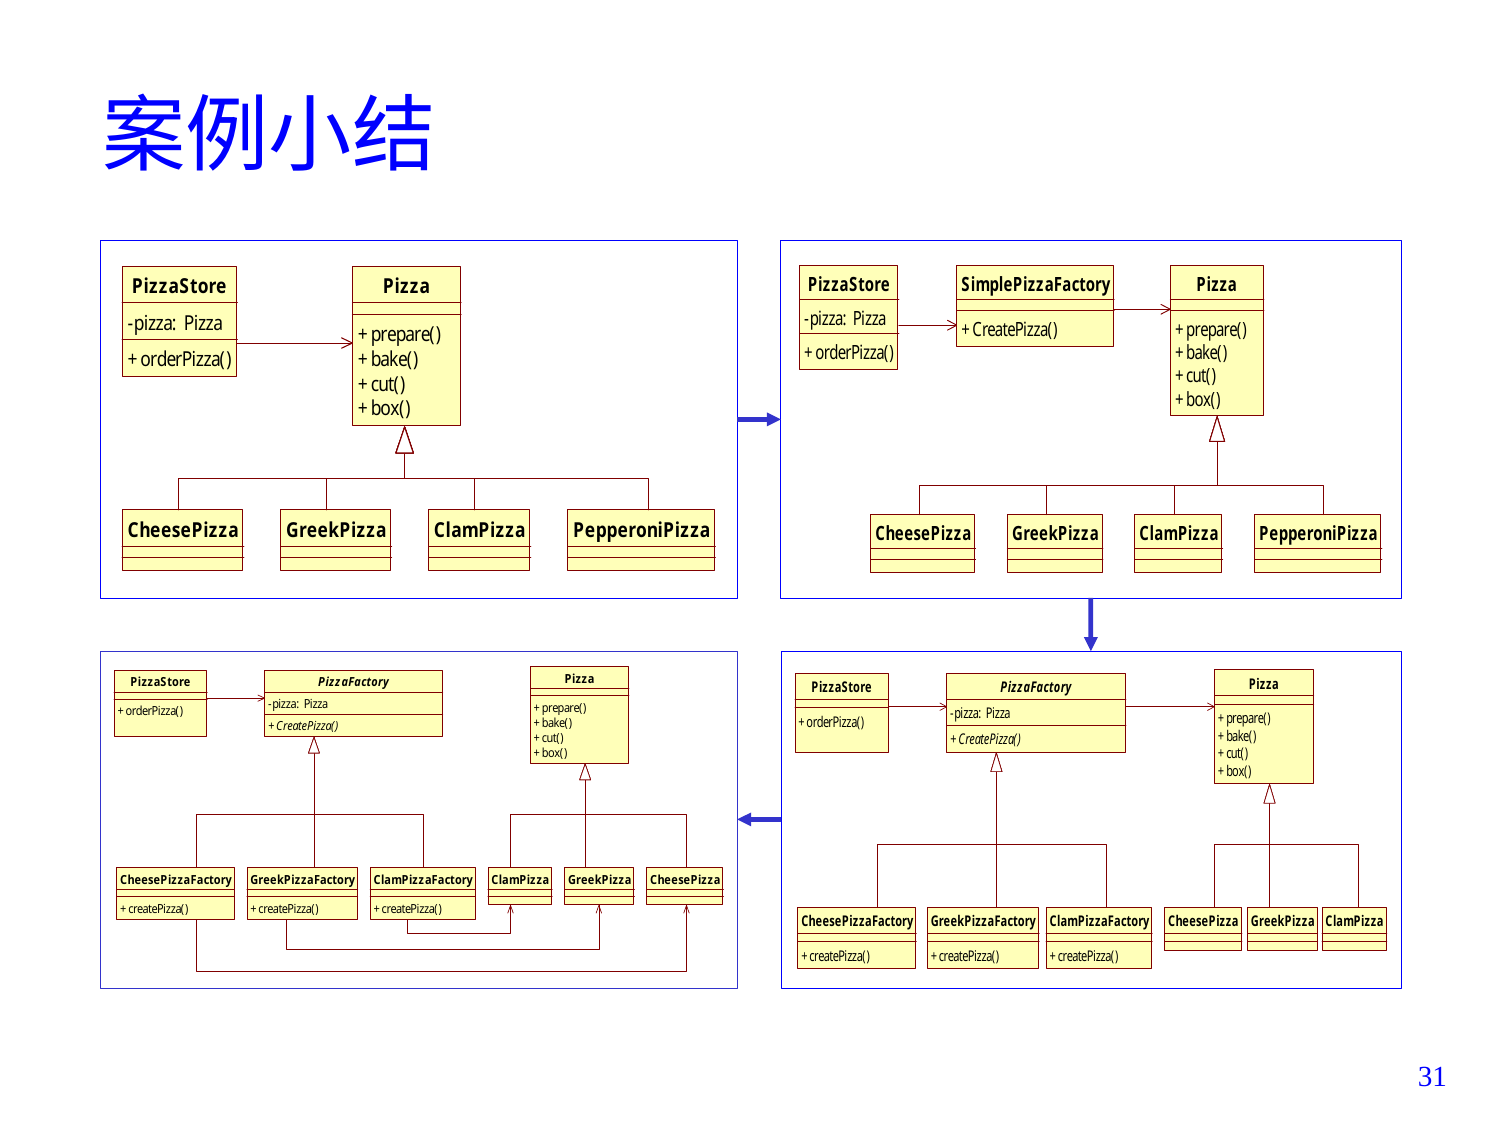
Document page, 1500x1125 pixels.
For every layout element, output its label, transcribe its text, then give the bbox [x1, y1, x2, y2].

picture [780, 240, 1401, 599]
picture [780, 650, 1401, 988]
title 案例小结 [87, 37, 1363, 225]
slide_number 31 [1362, 1049, 1463, 1125]
picture [100, 240, 738, 599]
picture [100, 650, 738, 988]
